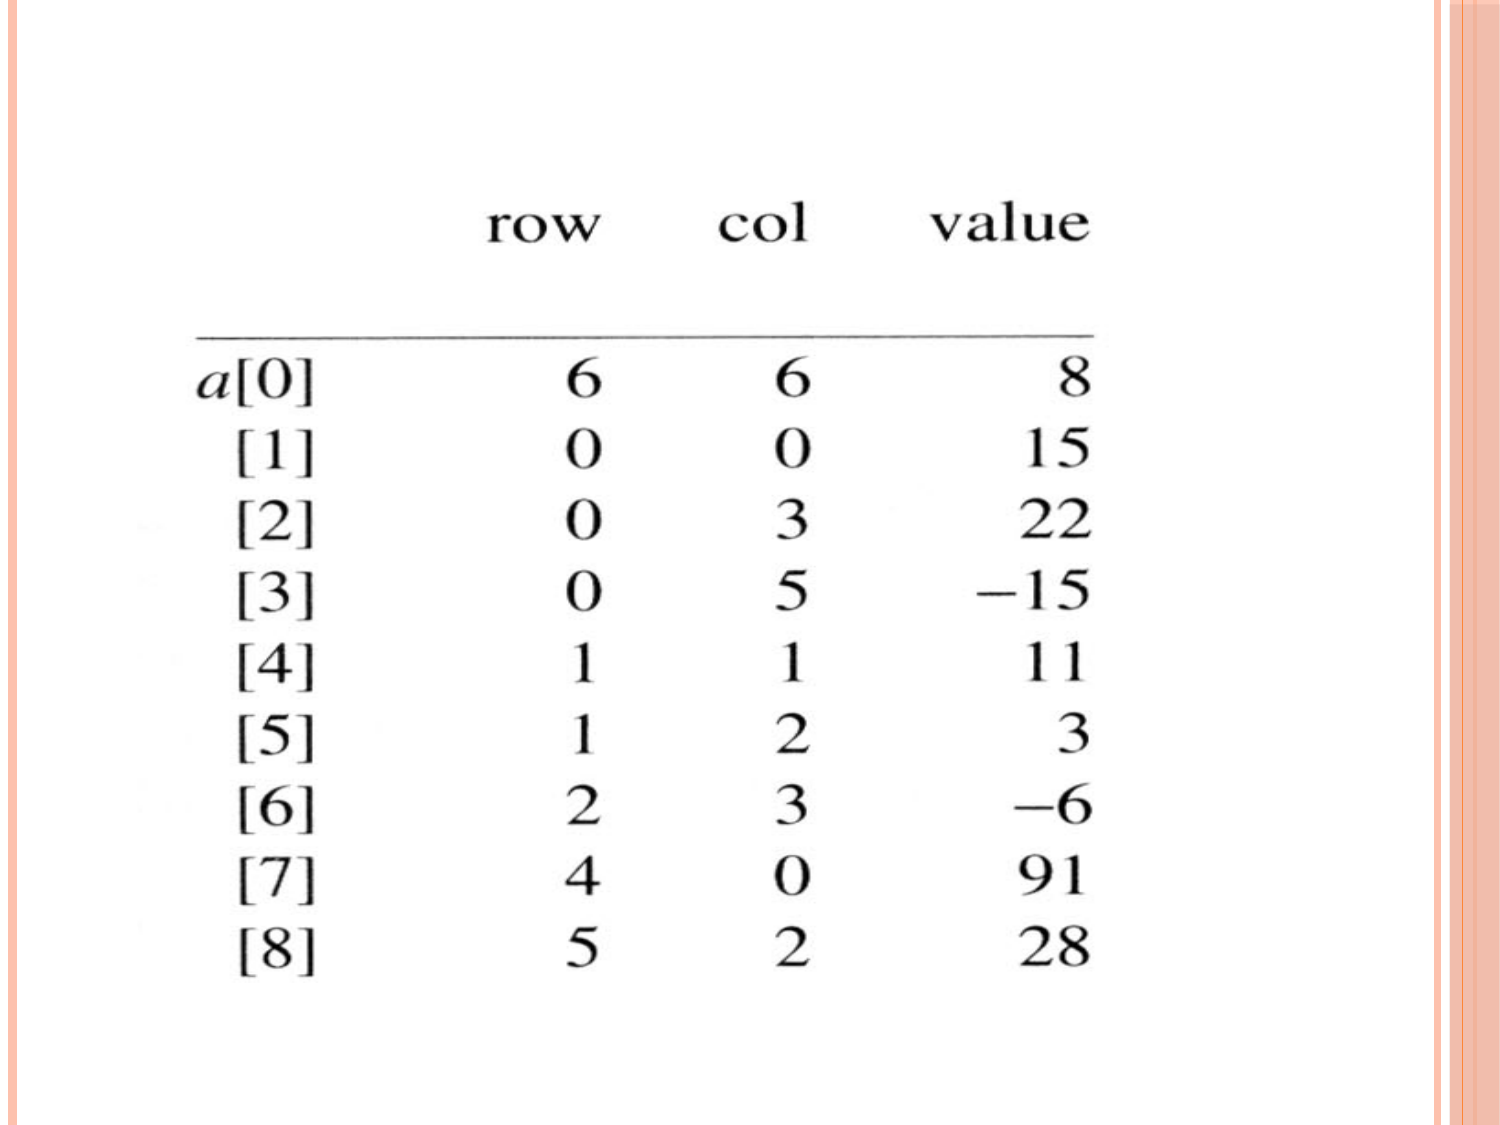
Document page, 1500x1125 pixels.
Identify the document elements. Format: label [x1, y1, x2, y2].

picture [137, 188, 1110, 983]
text_box [1449, 0, 1500, 1125]
